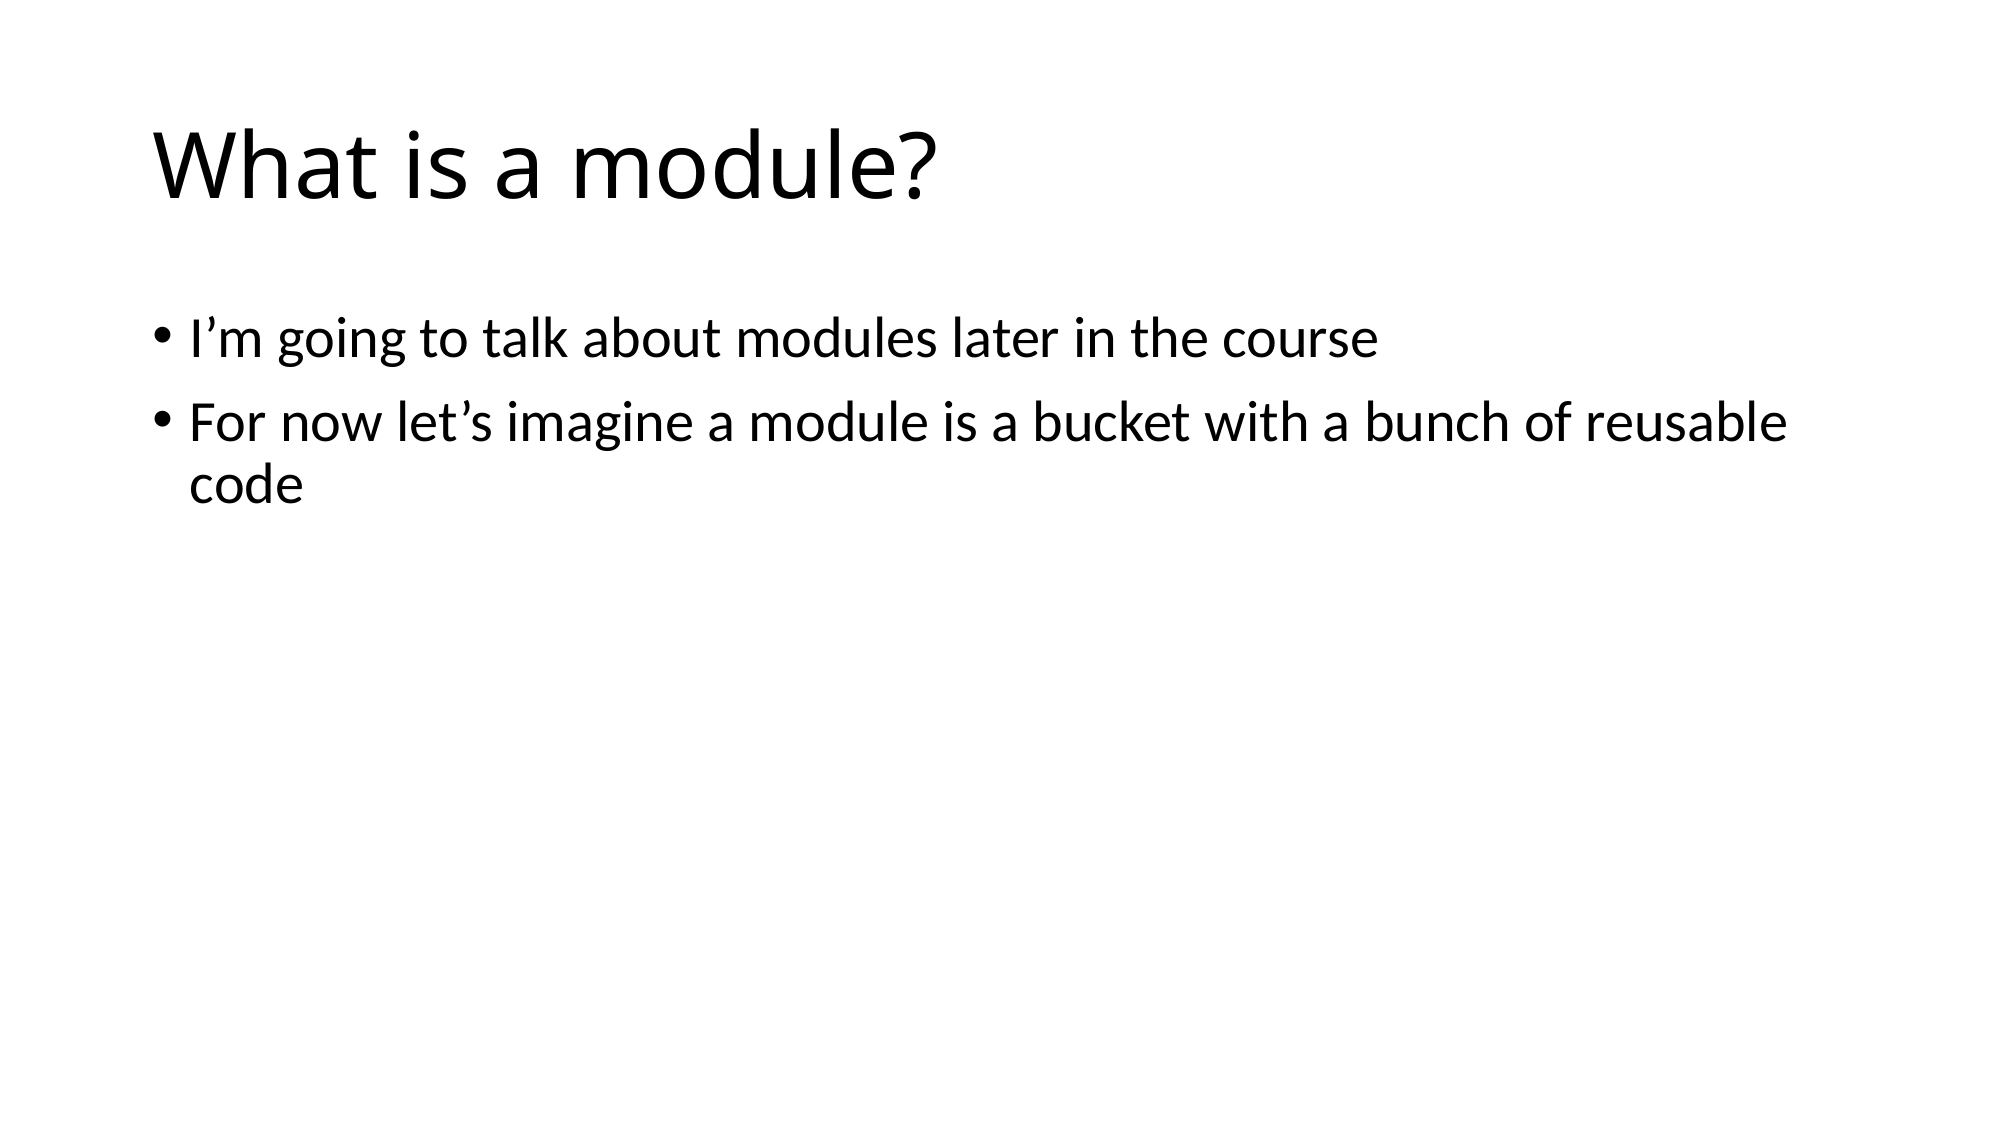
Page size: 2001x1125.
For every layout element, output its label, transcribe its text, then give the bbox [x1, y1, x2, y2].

title What is a module? [137, 59, 1863, 278]
list I’m going to talk about modules later in the course For now let’s imagine a module is a bucket with a bunch of reusable code [137, 299, 1863, 1014]
